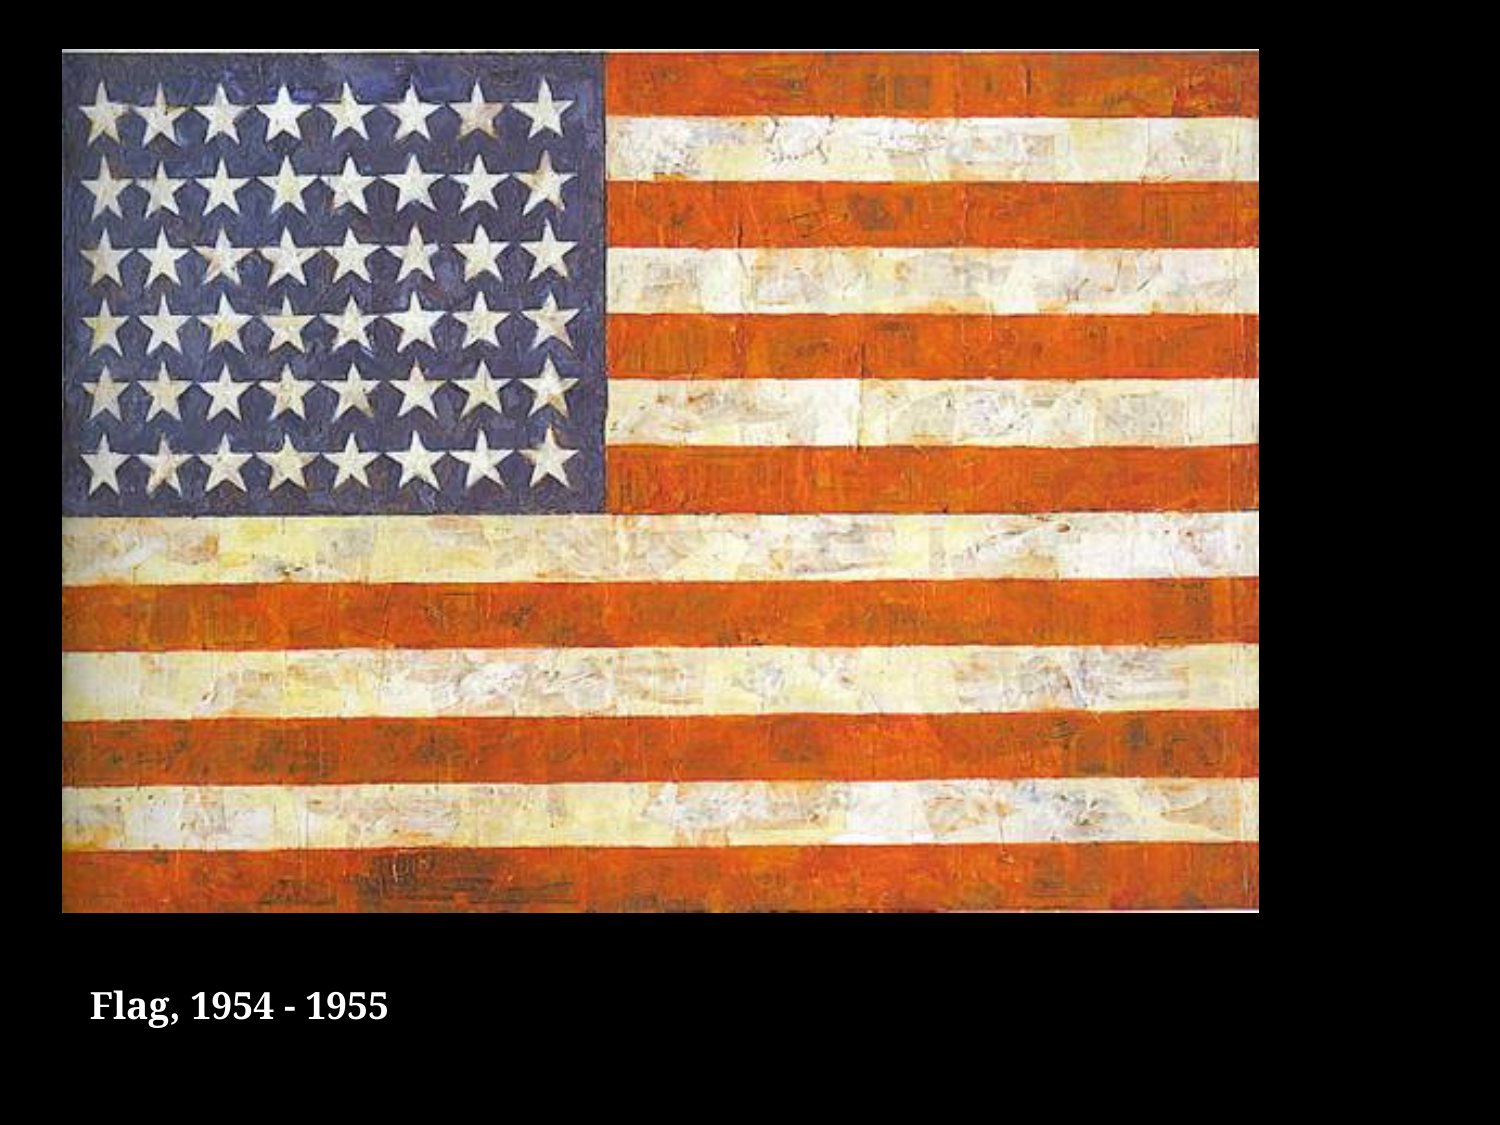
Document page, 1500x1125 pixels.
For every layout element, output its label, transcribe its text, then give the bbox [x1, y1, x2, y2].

text_box Flag, 1954 - 1955 [74, 974, 463, 1035]
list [62, 49, 1259, 913]
